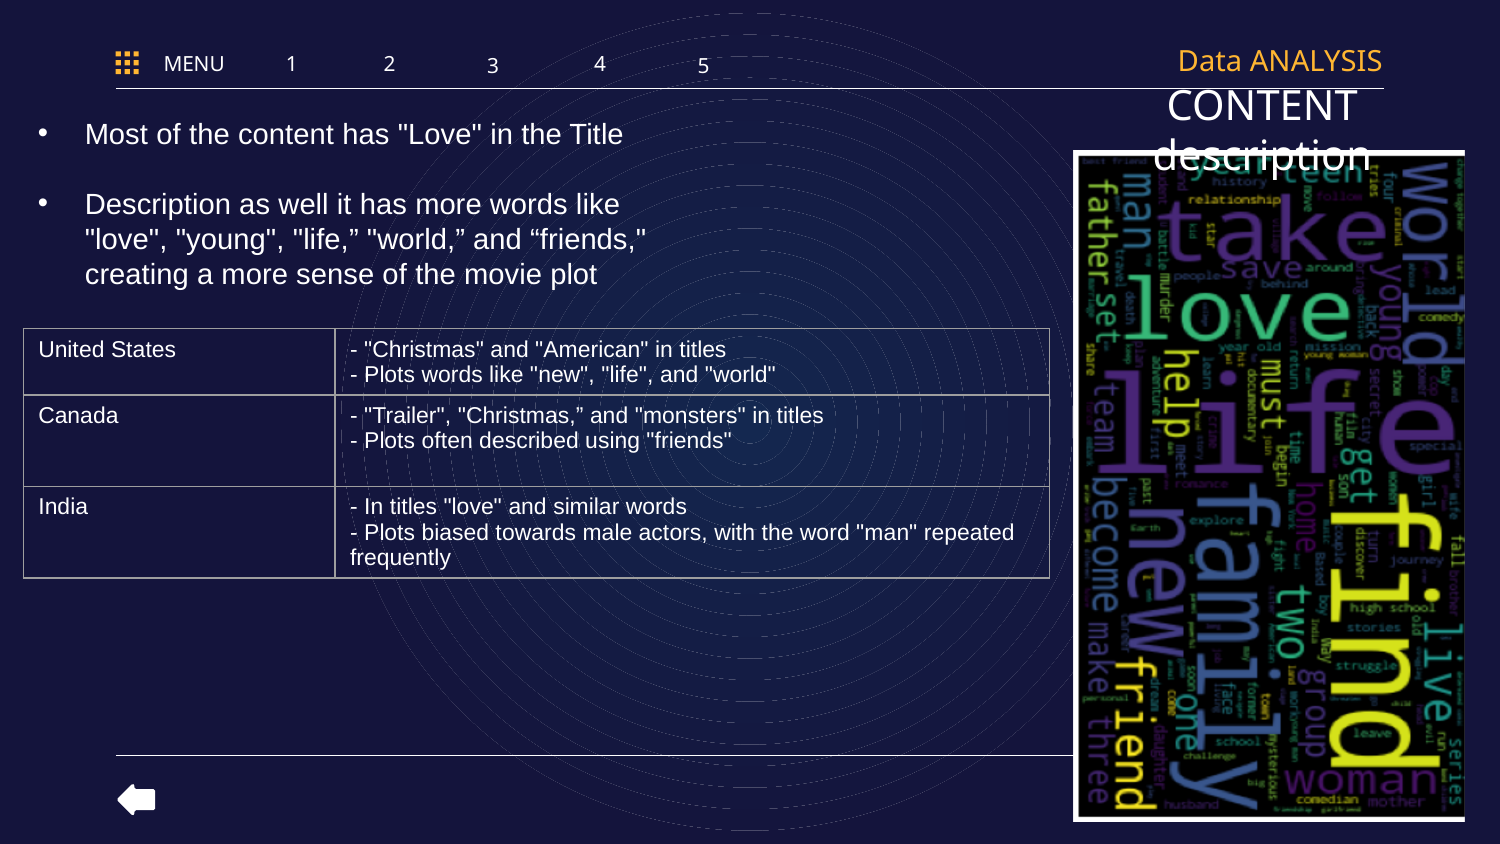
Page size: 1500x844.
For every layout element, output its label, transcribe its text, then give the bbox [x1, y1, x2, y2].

table_header - "Christmas" and "American" in titles - Plots words like "new", "life", and "world" [336, 329, 927, 394]
text_box 5 [660, 47, 747, 83]
text_box CONTENT description [1072, 104, 1453, 154]
table_header United States [24, 329, 334, 394]
text_box Most of the content has "Love" in the Title Description as well it has more words like "love", "young", "life,” "world,” and “friends," creating a more sense of the movie plot [22, 100, 689, 328]
text_box 2 [346, 45, 433, 81]
text_box 3 [450, 47, 536, 84]
table_cell India [24, 487, 334, 577]
table_cell Canada [24, 396, 334, 486]
text_box [117, 784, 156, 816]
picture [932, 150, 1500, 822]
table_cell - In titles "love" and similar words - Plots biased towards male actors, with the word "man" repeated frequently [336, 487, 927, 577]
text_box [115, 50, 139, 75]
text_box 4 [557, 45, 643, 81]
text_box [109, 45, 145, 81]
table_cell - "Trailer", "Christmas,” and "monsters" in titles - Plots often described using "friends" [336, 396, 927, 486]
text_box 1 [248, 45, 335, 81]
text_box Data ANALYSIS [1158, 34, 1383, 85]
text_box MENU [151, 45, 237, 81]
